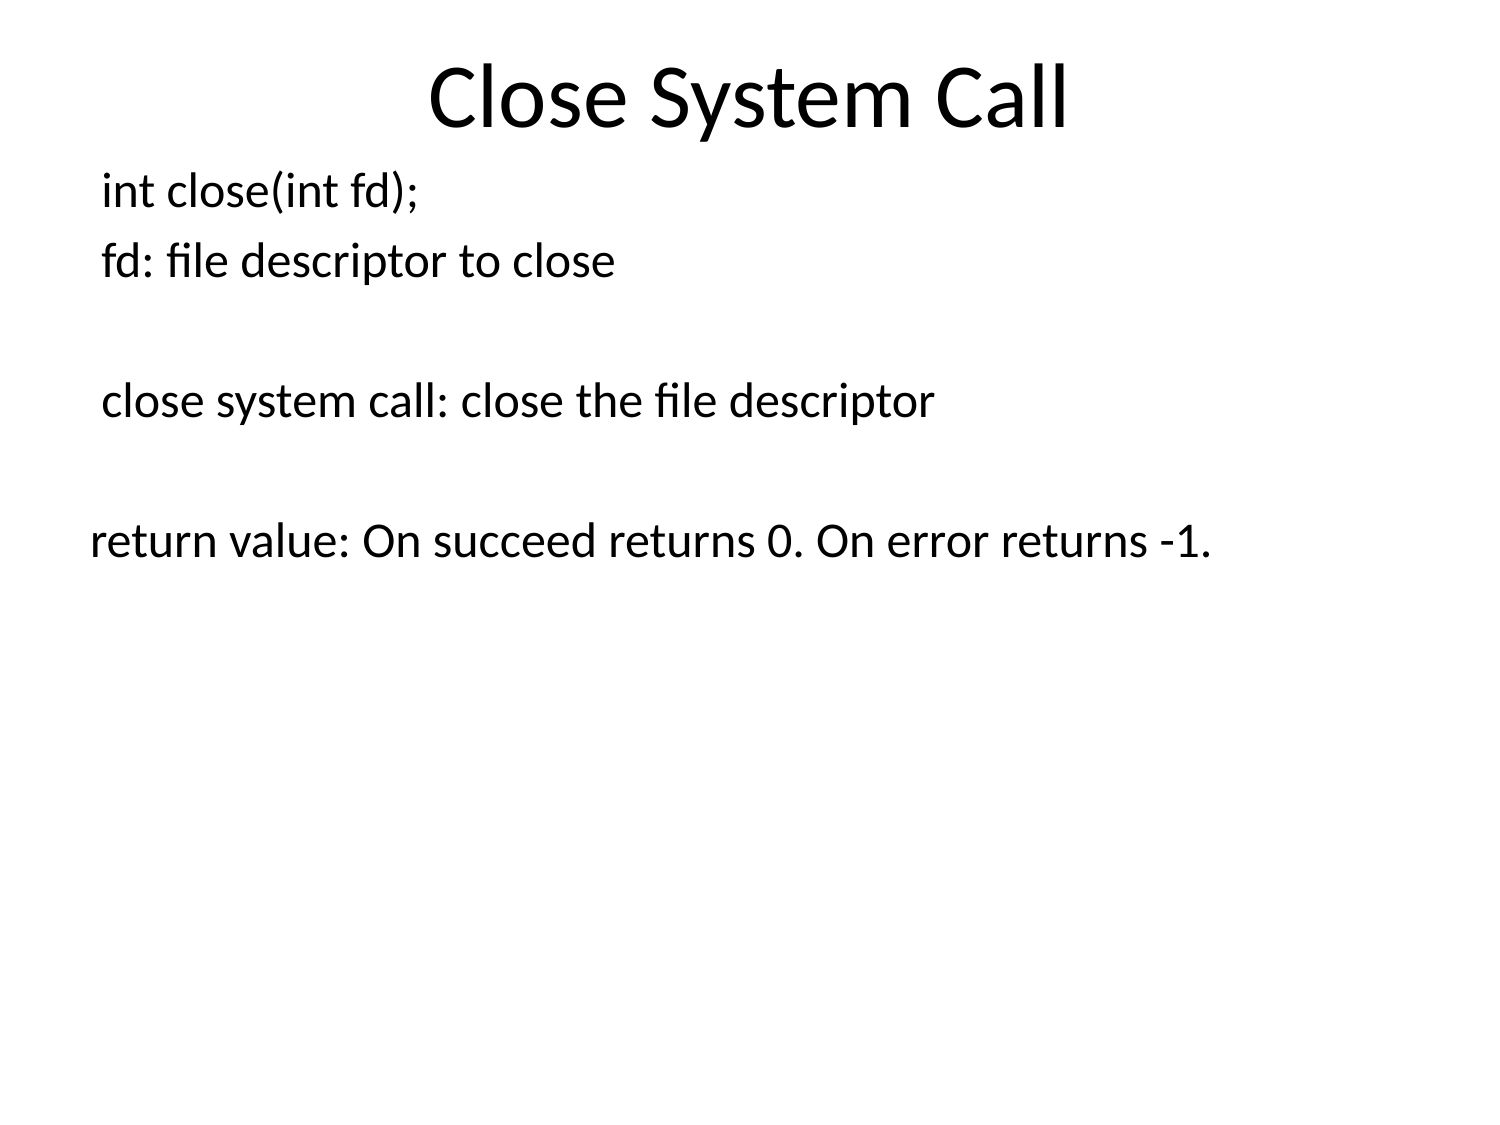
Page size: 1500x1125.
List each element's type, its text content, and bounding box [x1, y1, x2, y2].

title Close System Call [75, 0, 1425, 149]
list int close(int fd); fd: file descriptor to close close system call: close the file descriptor return value: On succeed returns 0. On error returns -1. [75, 149, 1425, 1045]
